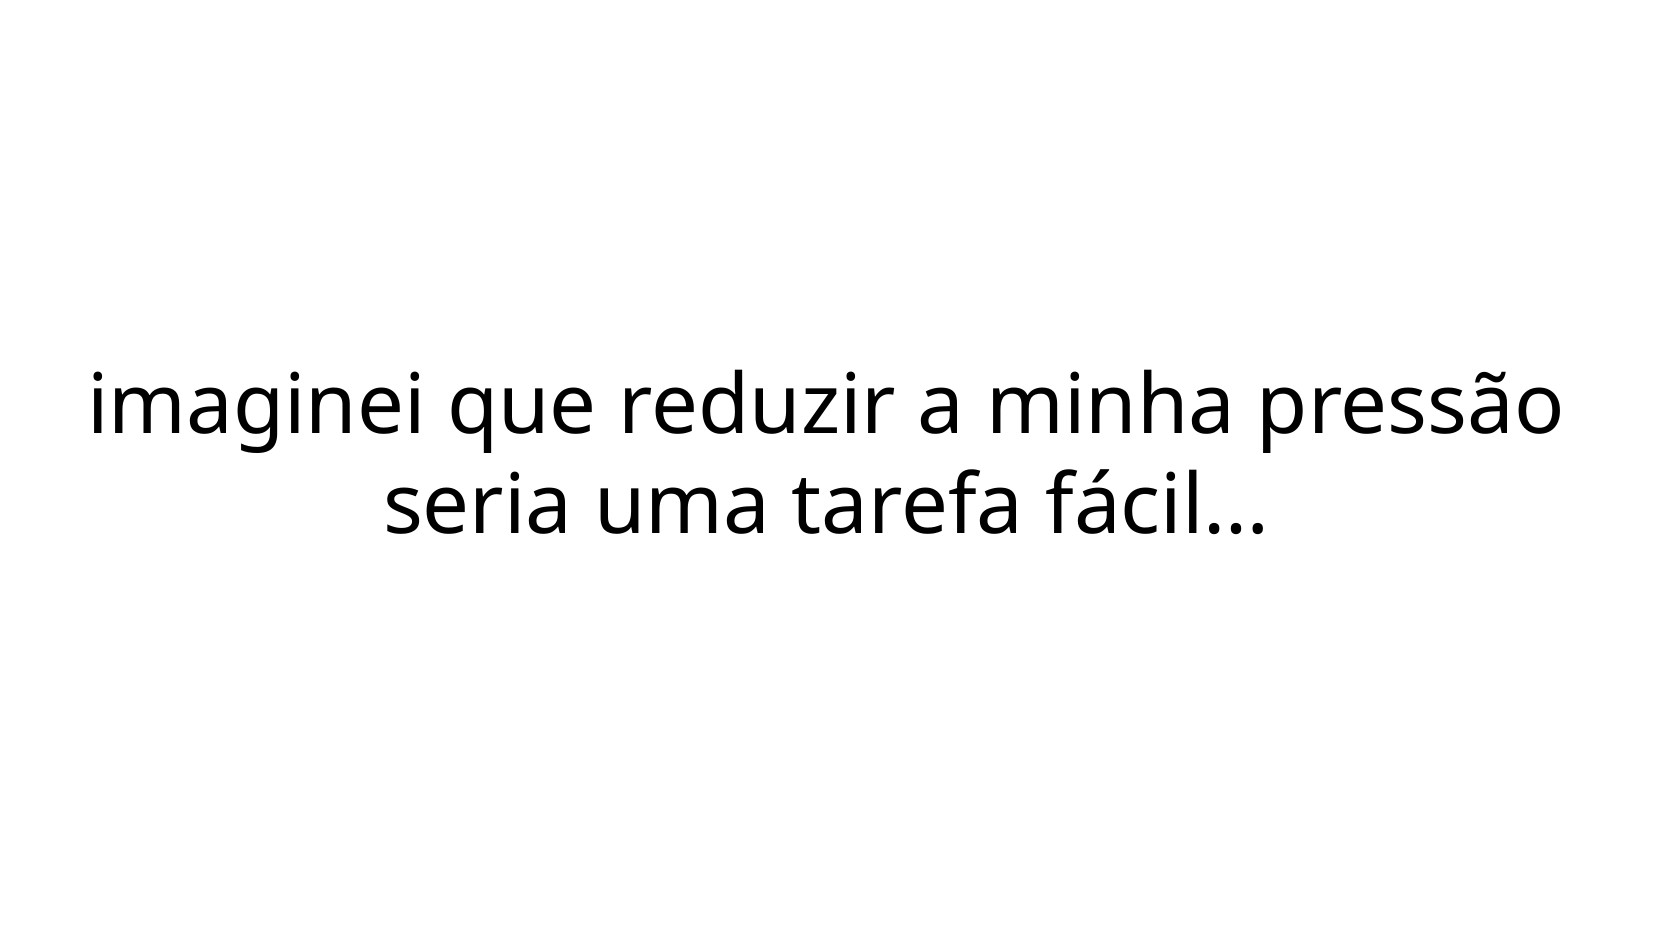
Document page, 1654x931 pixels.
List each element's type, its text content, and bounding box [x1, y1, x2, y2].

text_box imaginei que reduzir a minha pressão seria uma tarefa fácil… [46, 342, 1607, 558]
